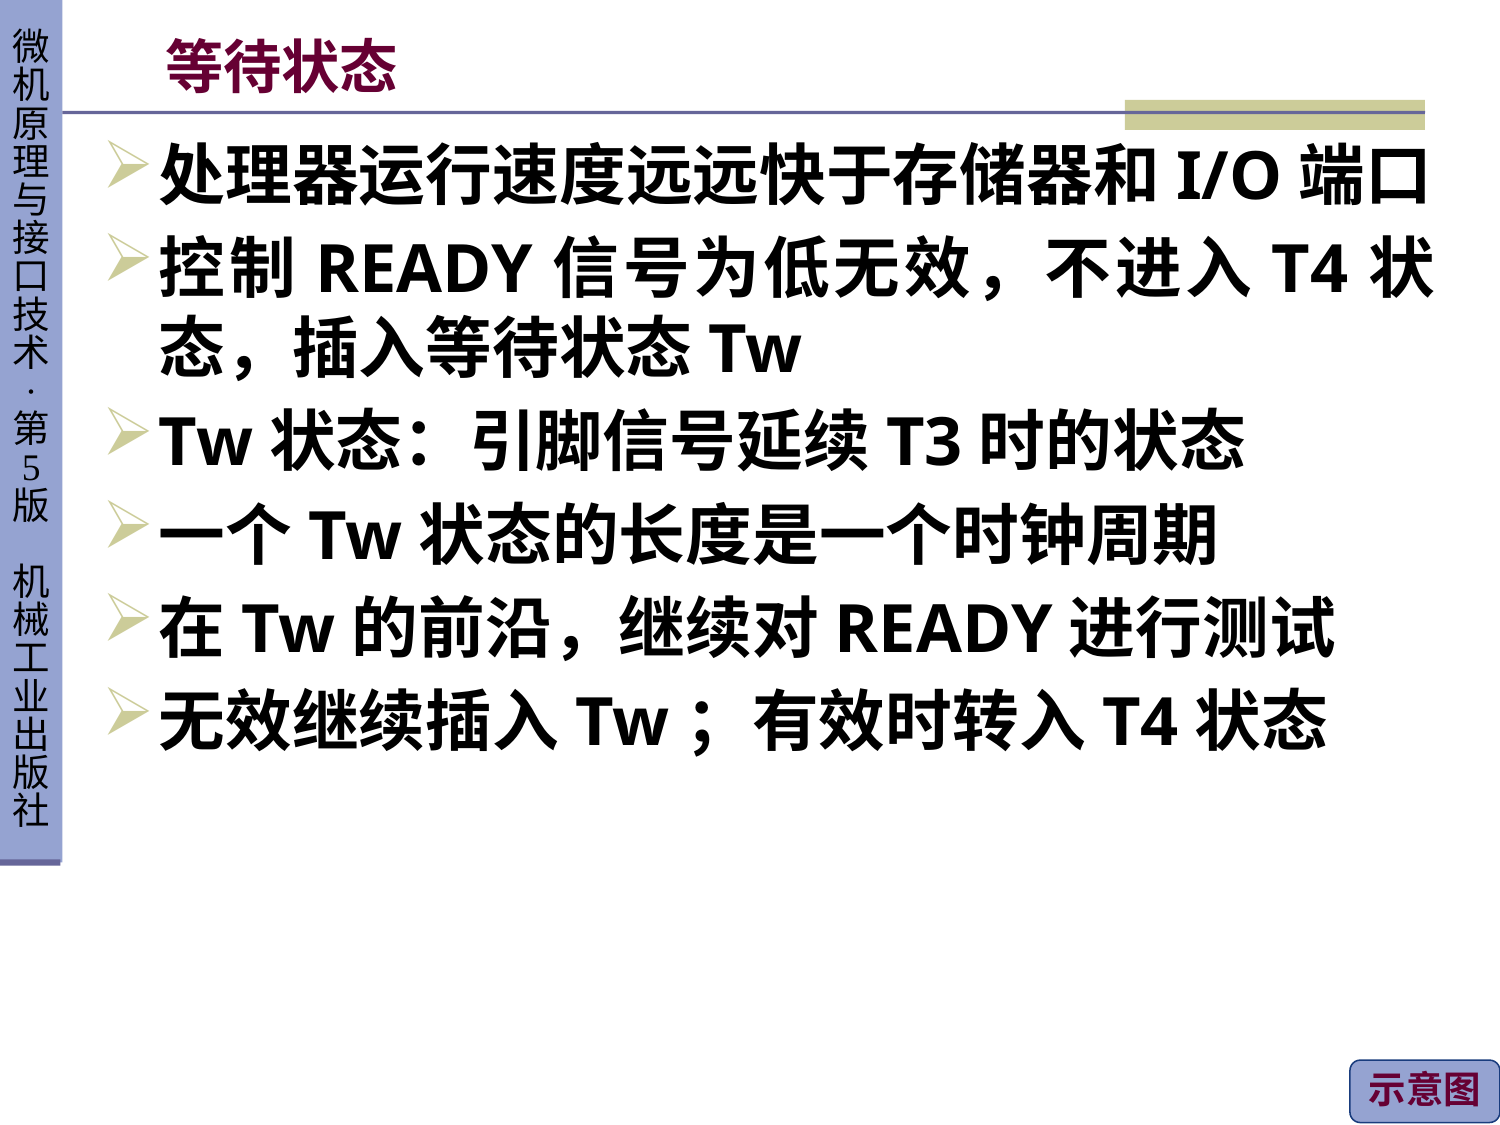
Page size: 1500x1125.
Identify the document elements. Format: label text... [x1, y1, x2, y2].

list 处理器运行速度远远快于存储器和I/O端口 控制READY信号为低无效，不进入T4状态，插入等待状态Tw Tw状态：引脚信号延续T3时的状态 一个Tw状态的长度是一个时钟周期 在Tw的前沿，继续对READY进行测试 无效继续插入Tw；有效时转入T4状态 [87, 124, 1451, 1051]
title 等待状态 [149, 24, 1426, 105]
text_box 示意图 [1349, 1060, 1500, 1123]
